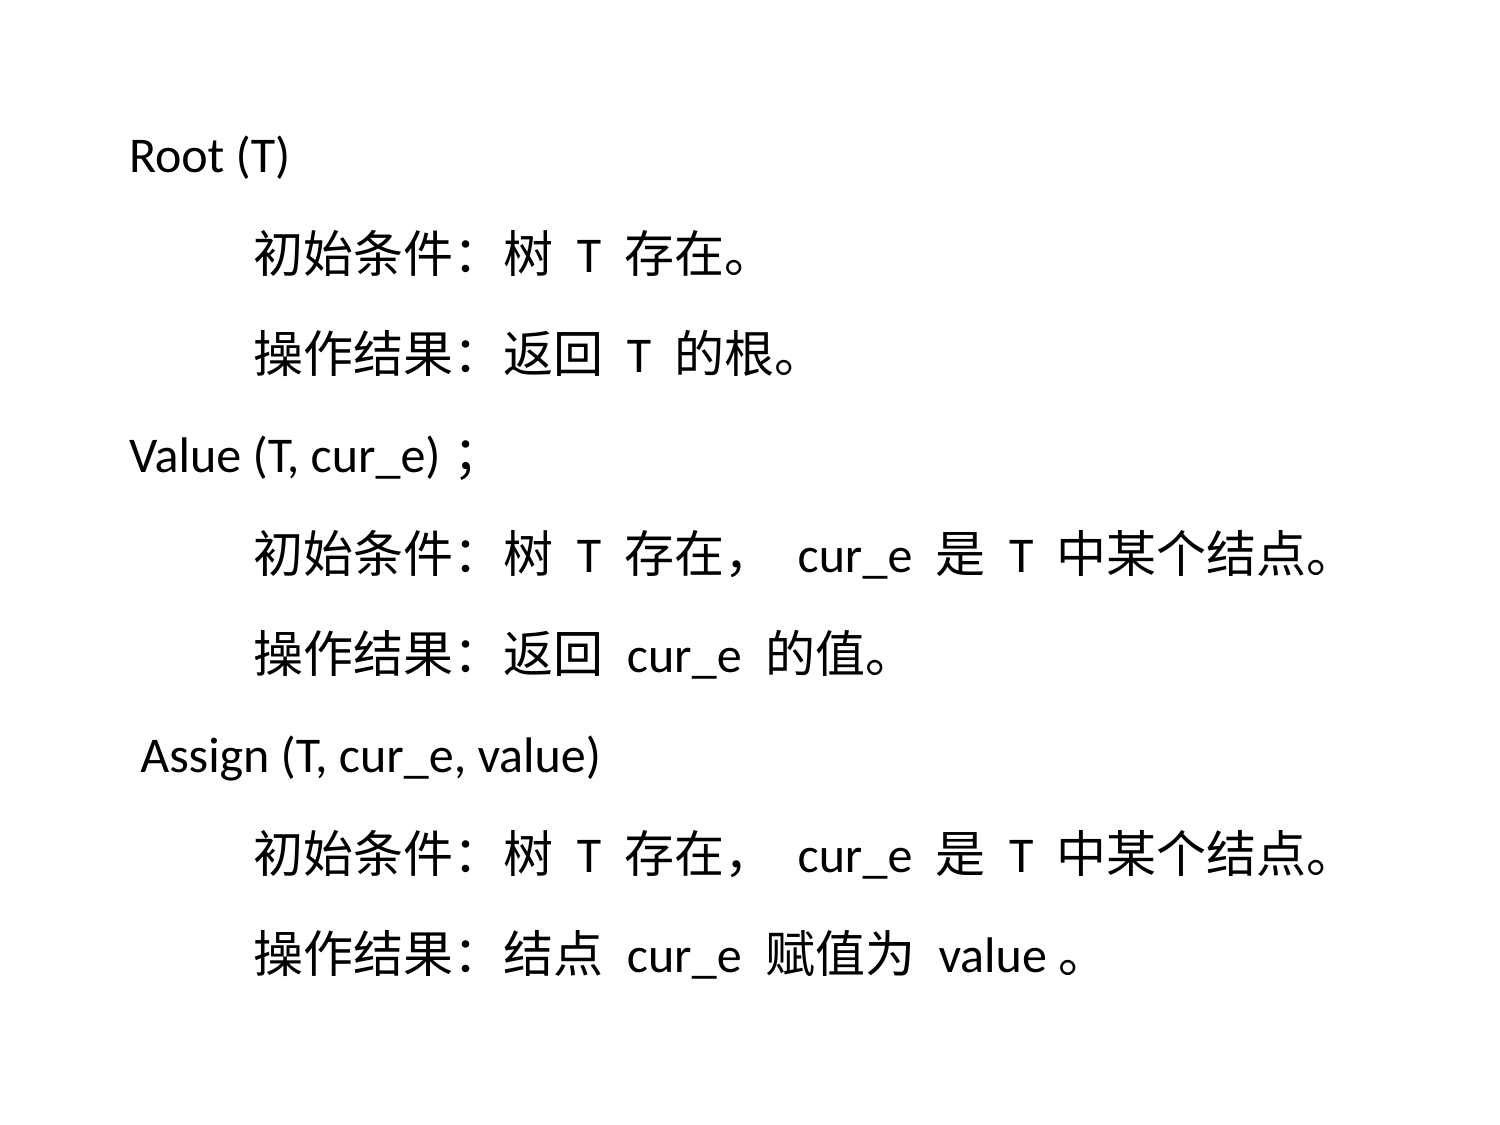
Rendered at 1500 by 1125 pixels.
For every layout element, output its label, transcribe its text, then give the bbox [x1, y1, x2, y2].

text_box Root (T) 初始条件：树 T 存在。 操作结果：返回 T 的根。 Value (T, cur_e)； 初始条件：树 T 存在， cur_e 是 T 中某个结点。 操作结果：返回 cur_e 的值。 Assign (T, cur_e, value) 初始条件：树 T 存在， cur_e 是 T 中某个结点。 操作结果：结点 cur_e 赋值为 value。 [114, 85, 1394, 990]
